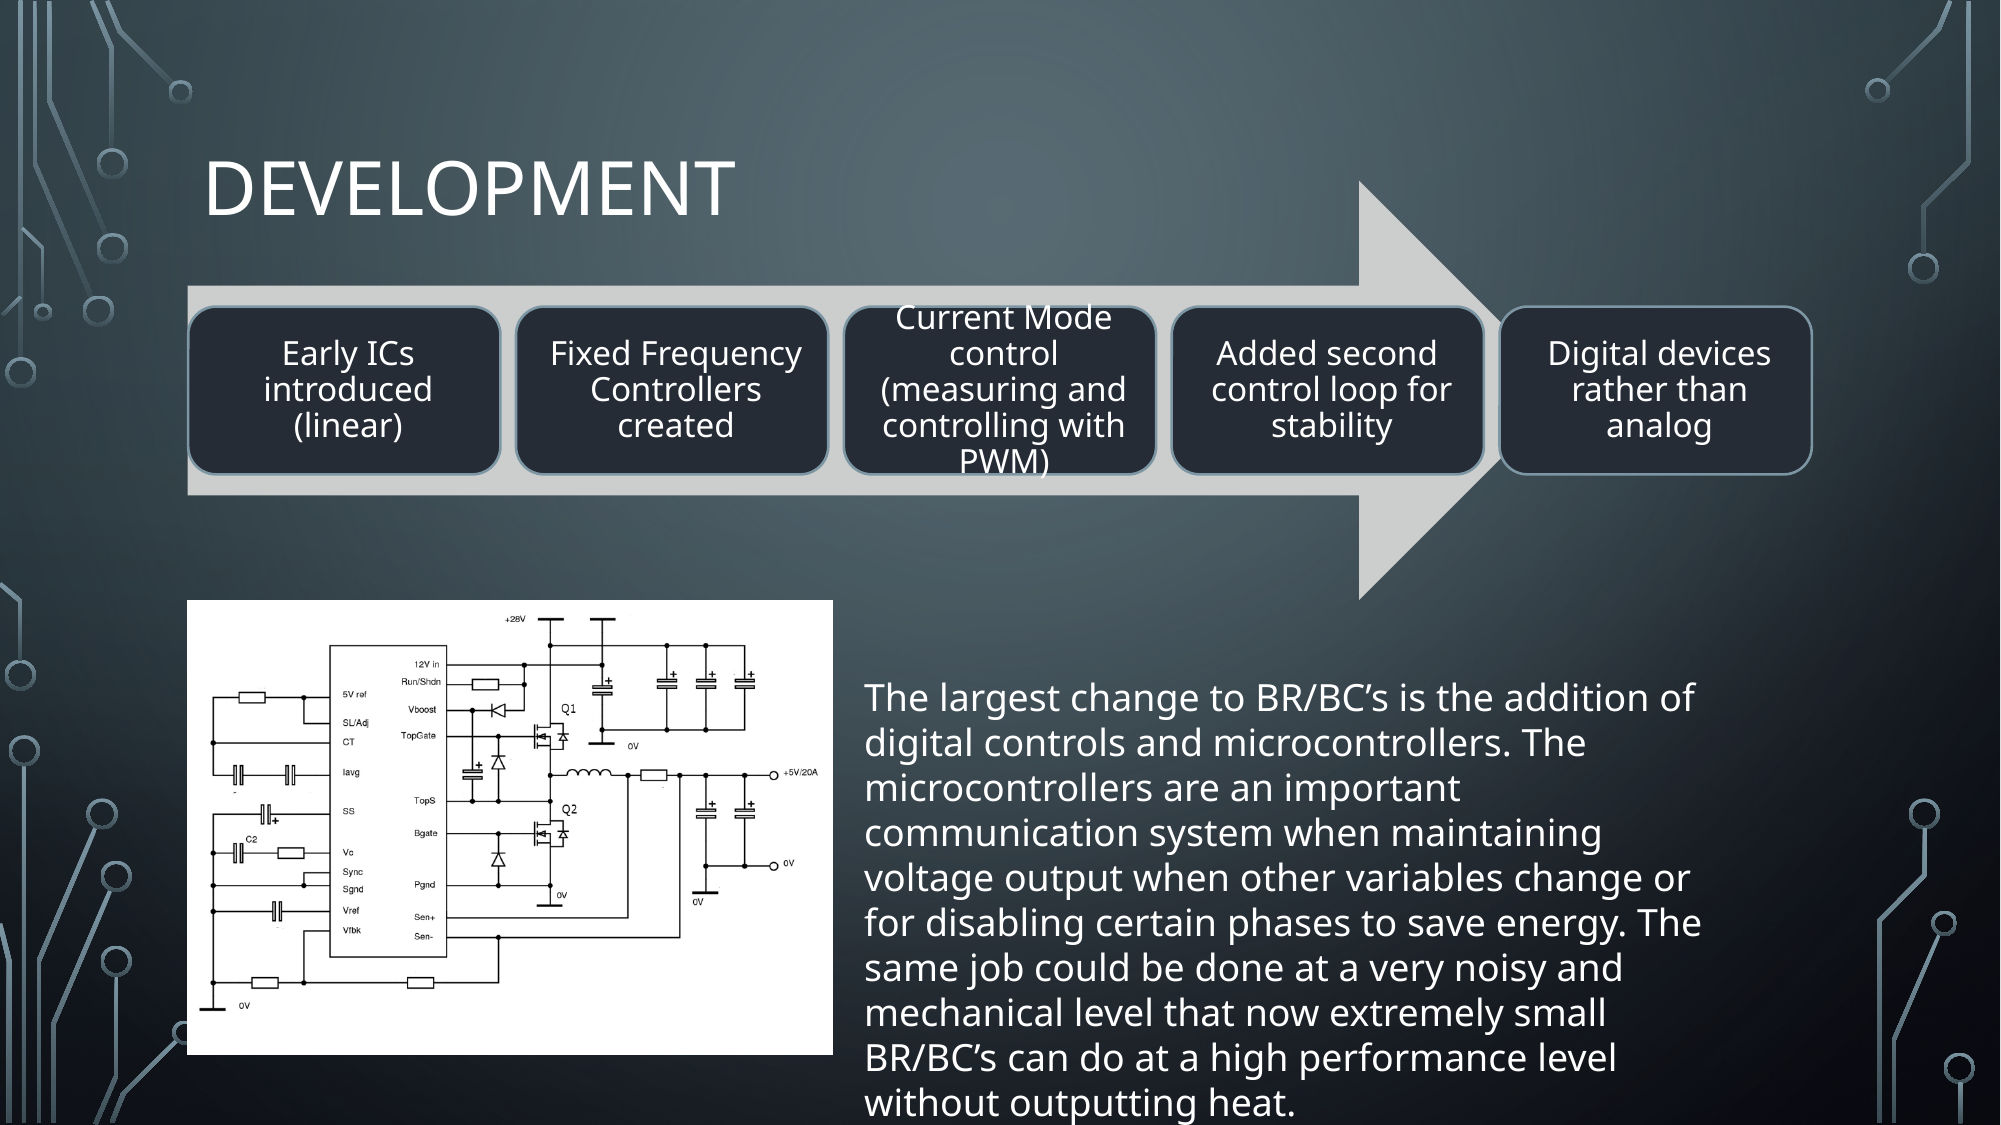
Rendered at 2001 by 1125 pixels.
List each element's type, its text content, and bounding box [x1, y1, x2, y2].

picture [186, 599, 833, 1055]
title Development [187, 70, 1813, 180]
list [187, 180, 1813, 601]
text_box The largest change to BR/BC’s is the addition of digital controls and microcontrollers. The microcontrollers are an important communication system when maintaining voltage output when other variables change or for disabling certain phases to save energy. The same job could be done at a very noisy and mechanical level that now extremely small BR/BC’s can do at a high performance level without outputting heat. [849, 666, 1748, 1125]
